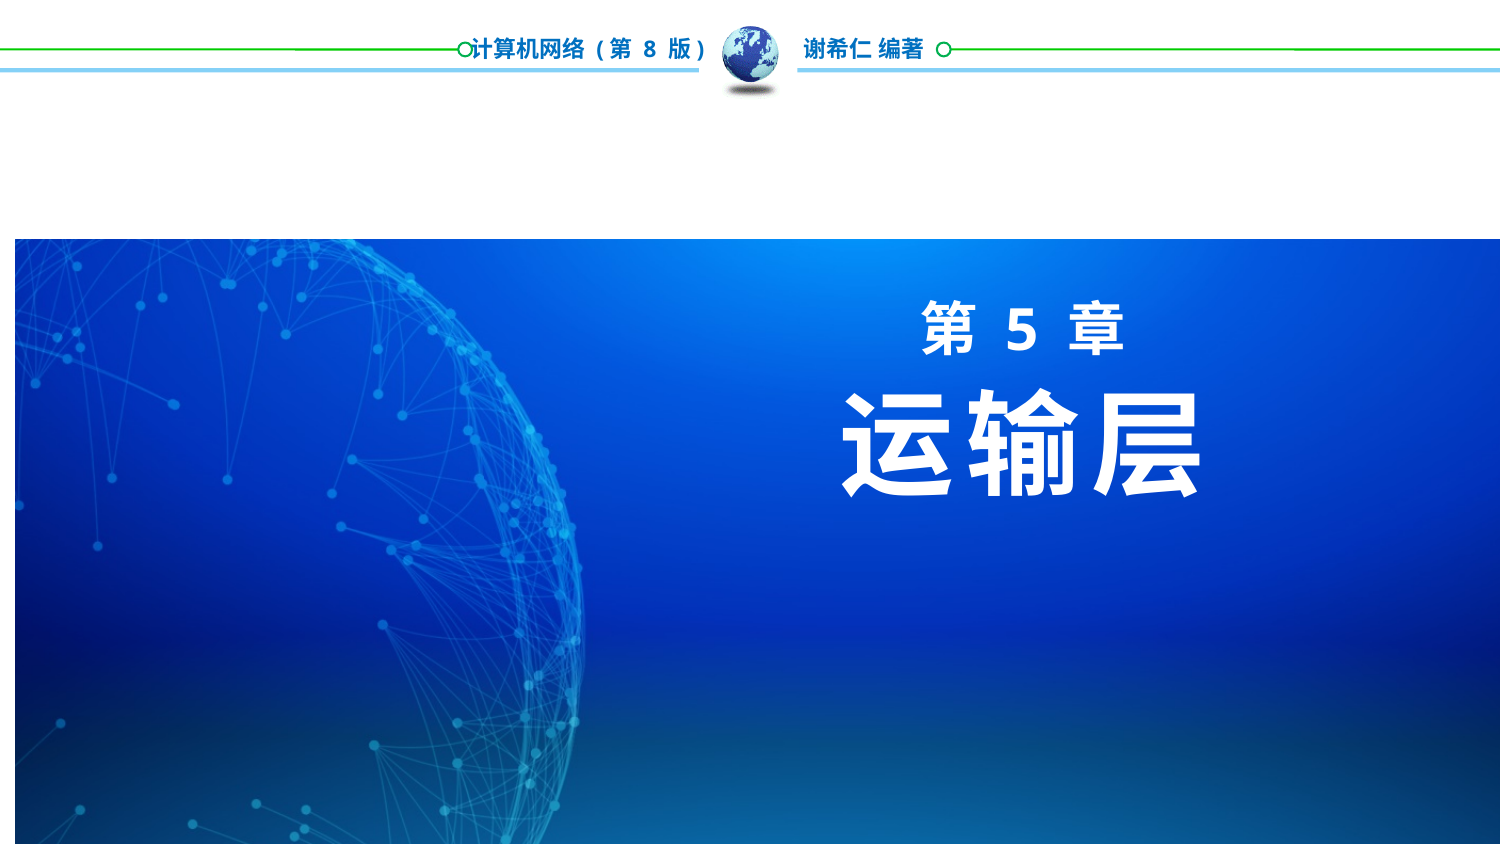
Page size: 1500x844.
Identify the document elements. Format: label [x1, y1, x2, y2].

picture [15, 239, 1500, 844]
picture [720, 24, 780, 100]
